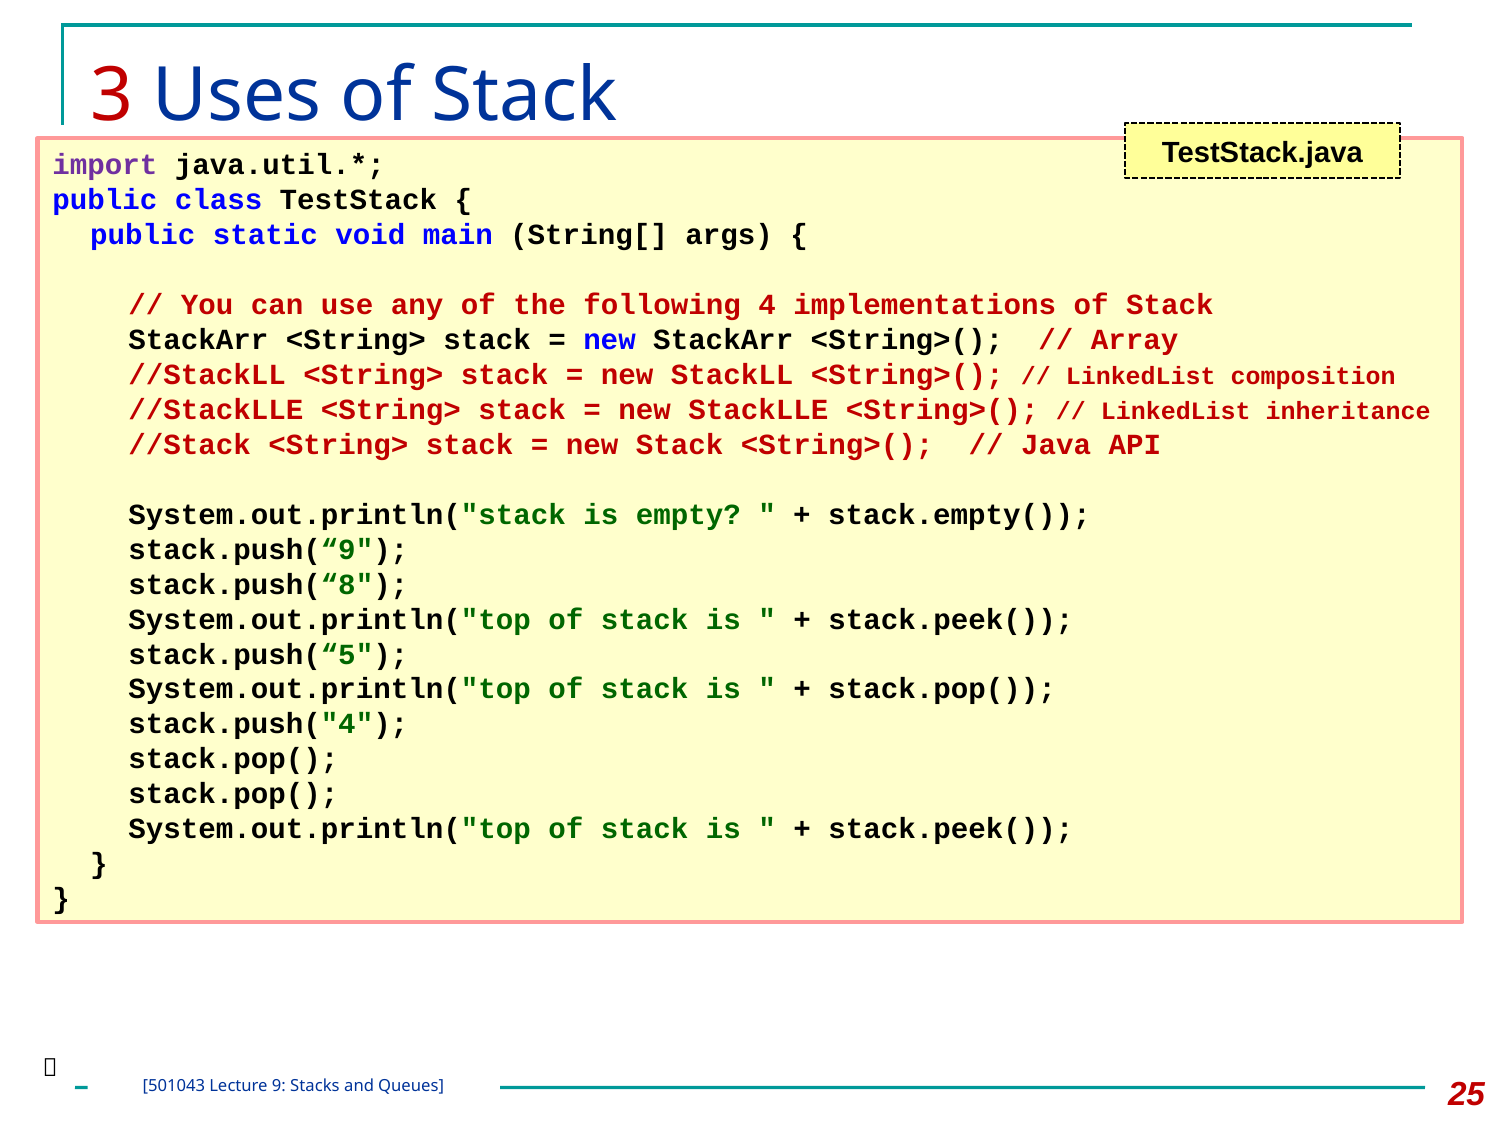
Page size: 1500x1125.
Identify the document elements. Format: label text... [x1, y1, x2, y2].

text_box [501043 Lecture 9: Stacks and Queues] [87, 1074, 500, 1100]
slide_number 25 [1400, 1065, 1500, 1125]
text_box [37, 123, 1463, 931]
text_box  [24, 1050, 75, 1083]
title 3 Uses of Stack [74, 37, 1426, 121]
